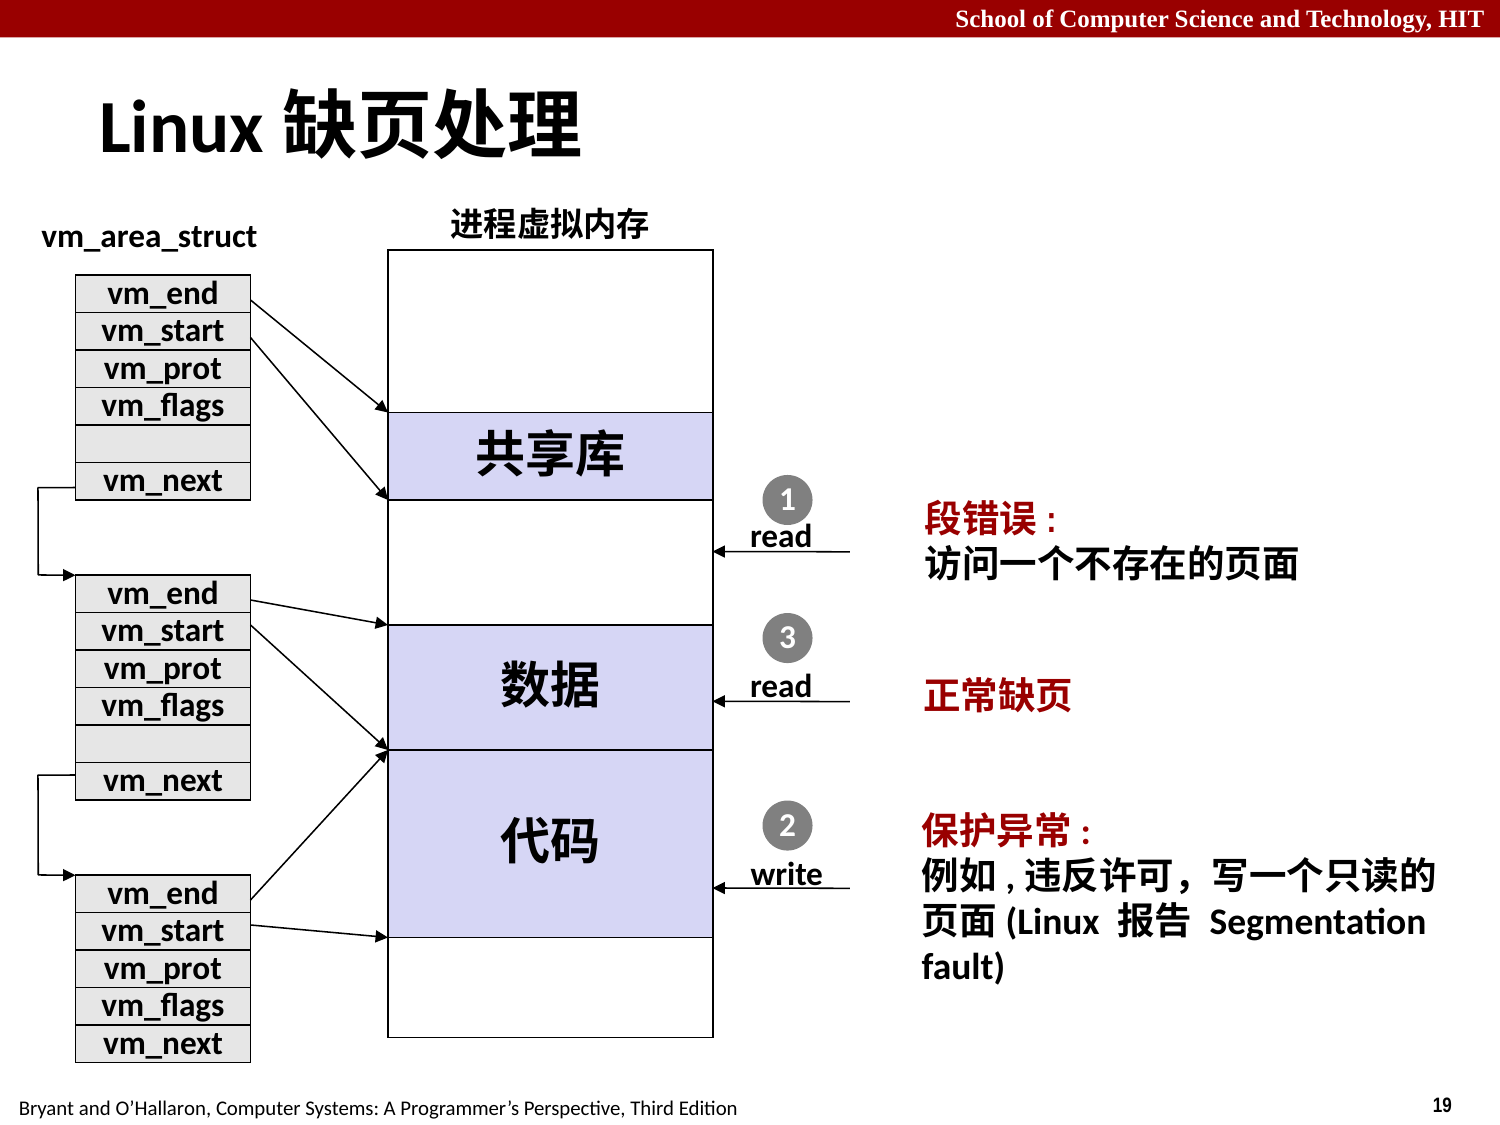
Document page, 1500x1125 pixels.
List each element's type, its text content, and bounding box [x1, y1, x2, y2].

text_box vm_start [75, 312, 251, 350]
text_box vm_next [75, 1025, 251, 1063]
text_box vm_end [75, 875, 251, 912]
text_box 段错误: 访问一个不存在的页面 [910, 487, 1315, 593]
text_box vm_end [75, 275, 251, 312]
text_box vm_next [75, 463, 251, 500]
text_box vm_area_struct [26, 212, 273, 262]
text_box vm_start [75, 612, 251, 650]
text_box vm_start [75, 912, 251, 950]
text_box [712, 612, 851, 713]
text_box vm_prot [75, 350, 251, 387]
text_box vm_next [75, 763, 251, 800]
text_box vm_flags [75, 987, 251, 1025]
text_box vm_flags [75, 387, 251, 425]
text_box 数据 [387, 624, 713, 750]
text_box [250, 750, 388, 901]
text_box vm_end [75, 575, 251, 612]
text_box vm_prot [75, 650, 251, 687]
text_box [75, 725, 251, 763]
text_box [712, 800, 851, 901]
text_box [37, 568, 76, 582]
text_box [37, 868, 76, 882]
text_box [75, 425, 251, 463]
title Linux缺页处理 [83, 74, 1238, 170]
text_box [250, 624, 388, 750]
text_box 保护异常: 例如,违反许可，写一个只读的页面(Linux 报告 Segmentation fault) [906, 799, 1463, 995]
text_box 代码 [387, 750, 713, 938]
text_box [250, 299, 388, 413]
text_box [250, 337, 388, 500]
text_box 共享库 [387, 412, 713, 500]
text_box vm_flags [75, 687, 251, 725]
text_box 进程虚拟内存 [435, 200, 666, 251]
text_box 正常缺页 [908, 664, 1089, 725]
text_box [387, 938, 713, 1038]
text_box [387, 500, 713, 624]
text_box [250, 599, 388, 629]
text_box [387, 249, 713, 412]
text_box [250, 924, 388, 943]
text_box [712, 474, 851, 563]
text_box vm_prot [75, 950, 251, 987]
